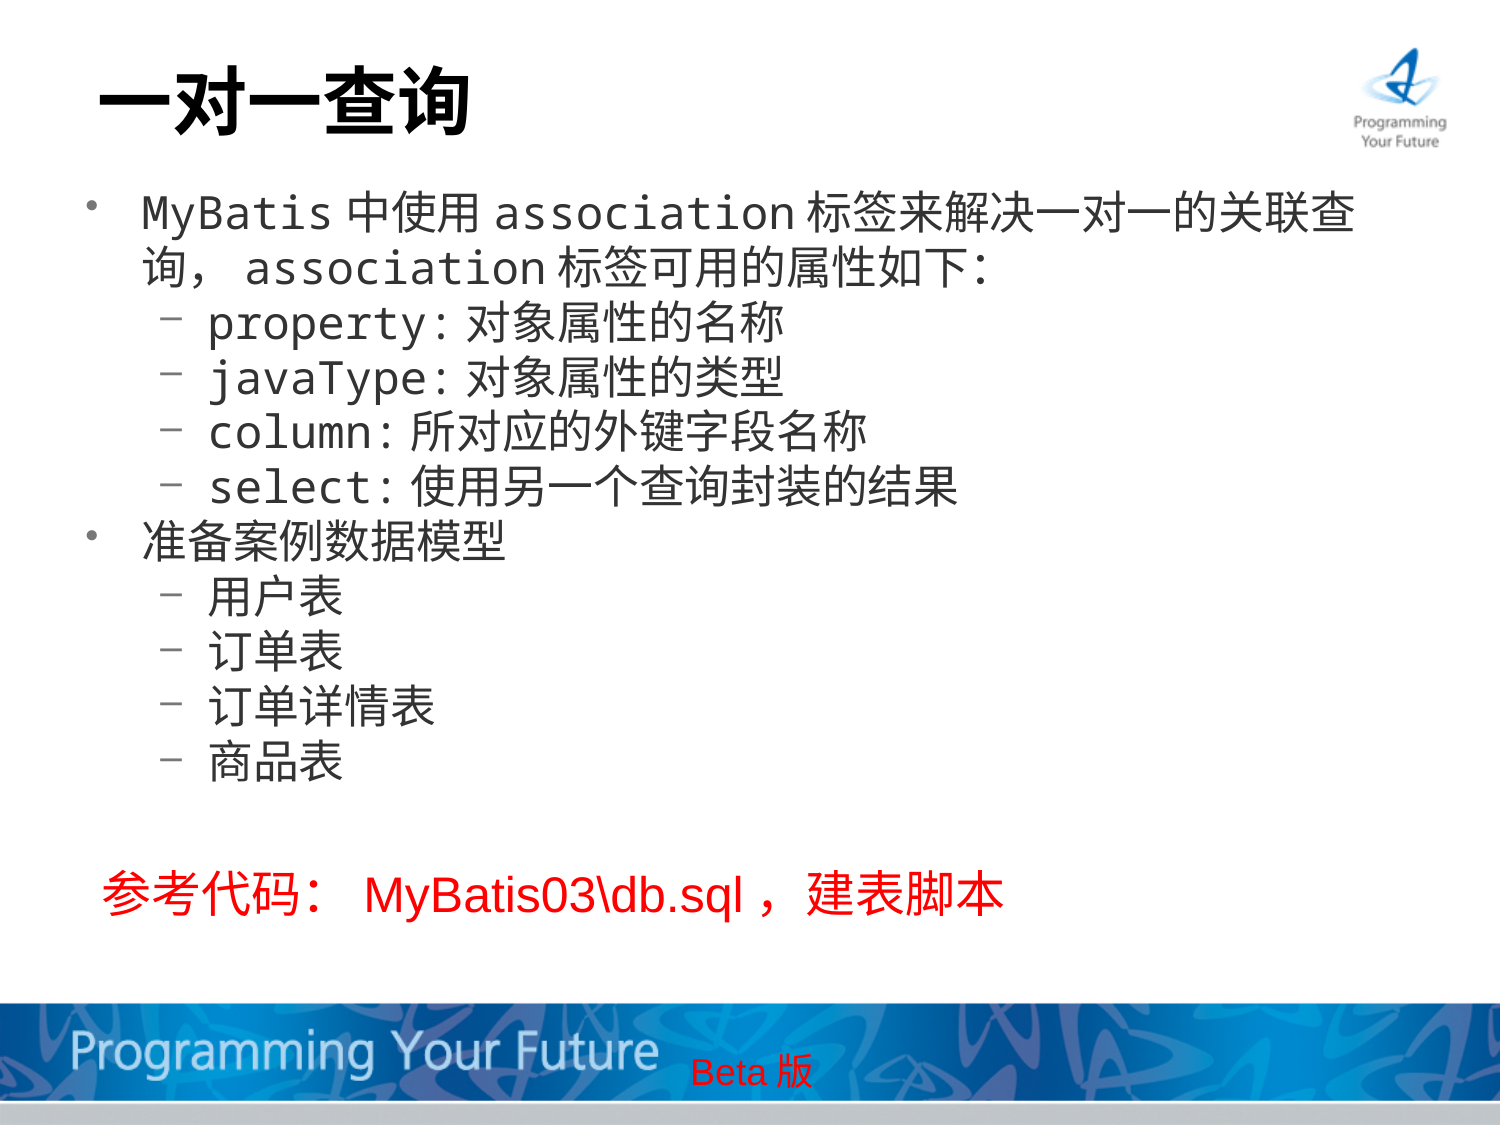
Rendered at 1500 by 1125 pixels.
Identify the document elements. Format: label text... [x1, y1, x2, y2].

title 一对一查询 [81, 46, 1433, 235]
picture [1340, 42, 1461, 157]
list MyBatis中使用association标签来解决一对一的关联查询，association标签可用的属性如下： property:对象属性的名称 javaType:对象属性的类型 column:所对应的外键字段名称 select:使用另一个查询封装的结果 准备案例数据模型 用户表 订单表 订单详情表 商品表 [70, 175, 1421, 1091]
text_box 参考代码：MyBatis03\db.sql，建表脚本 [86, 855, 1021, 931]
picture [0, 997, 1500, 1125]
